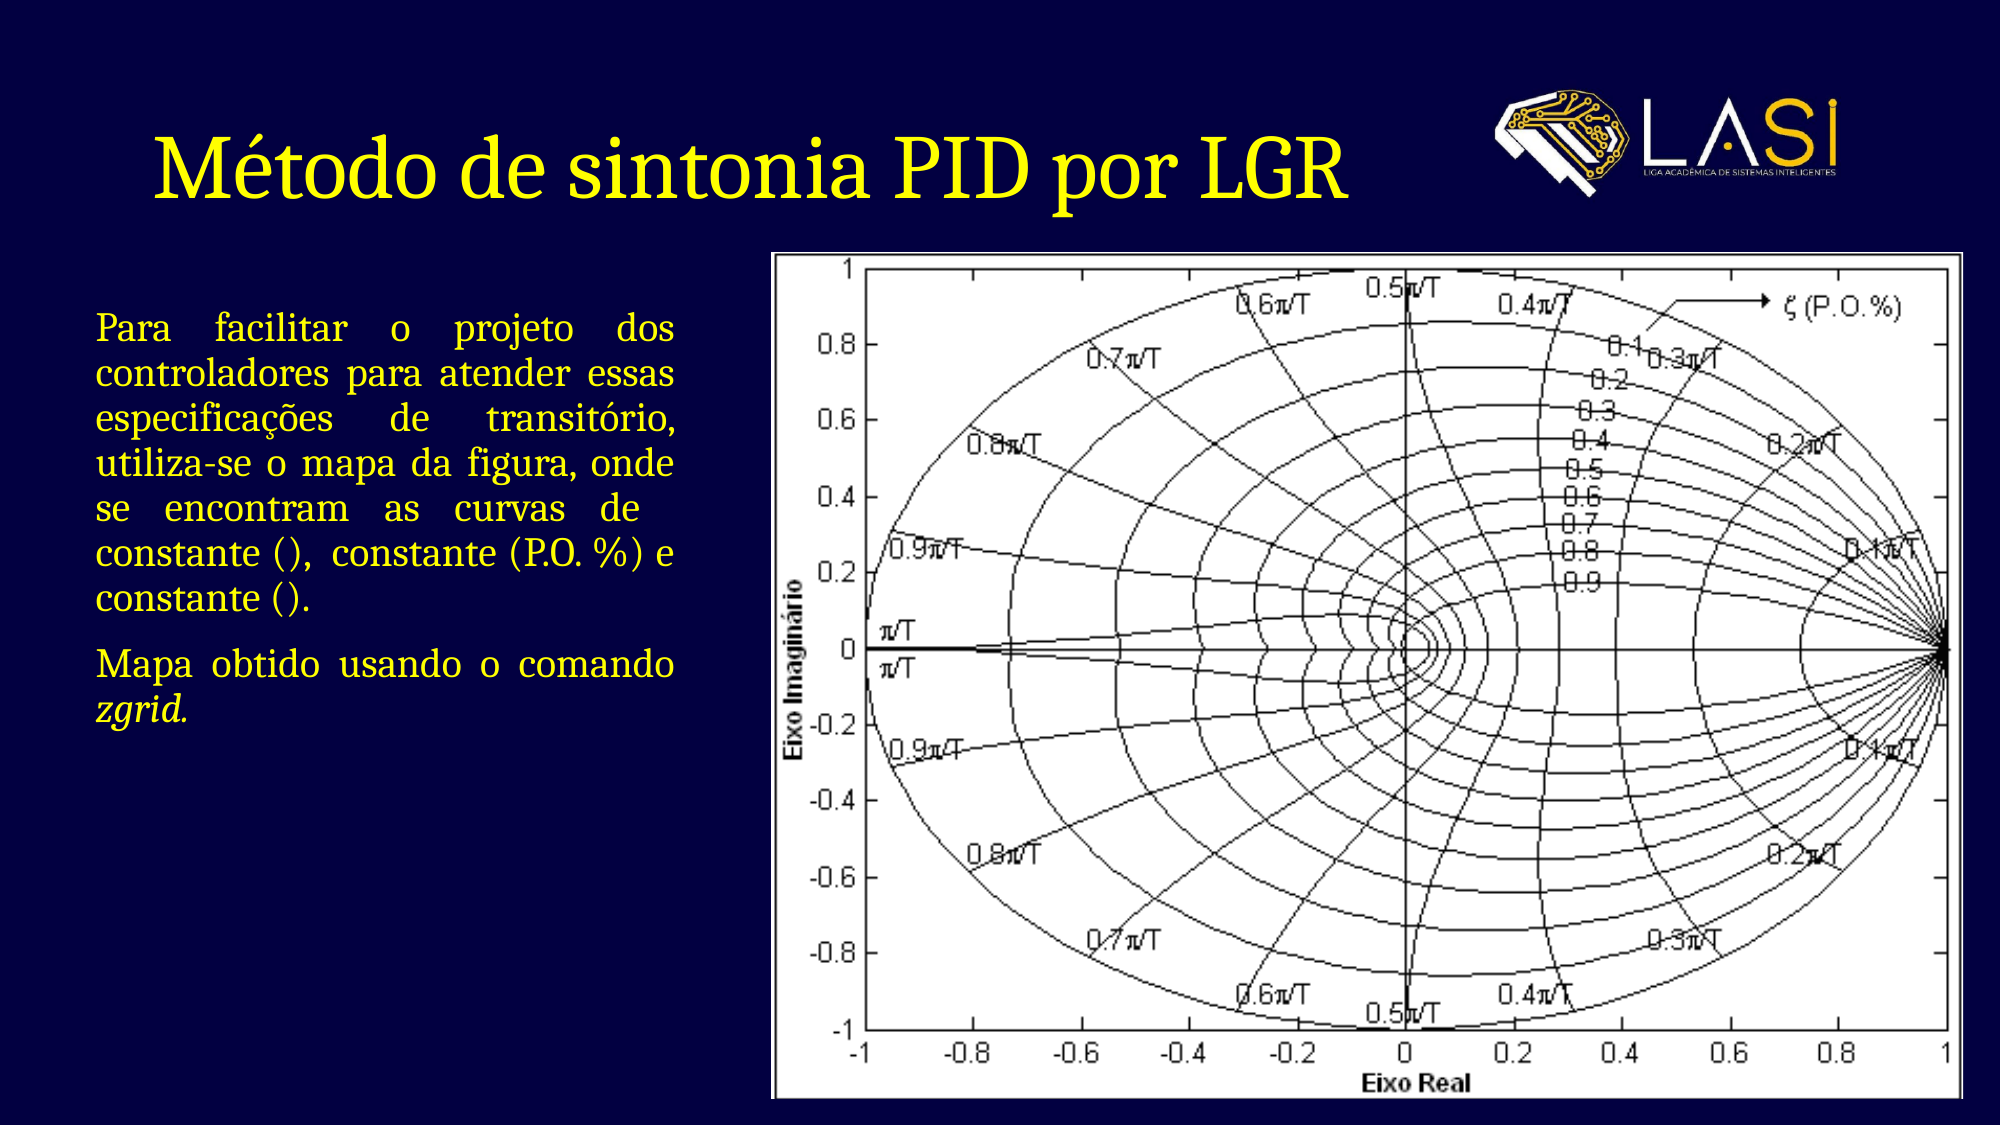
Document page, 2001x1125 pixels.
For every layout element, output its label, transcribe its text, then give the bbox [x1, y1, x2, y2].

title Método de sintonia PID por LGR [137, 59, 1863, 278]
picture [771, 252, 1964, 1099]
picture [1493, 77, 1848, 204]
